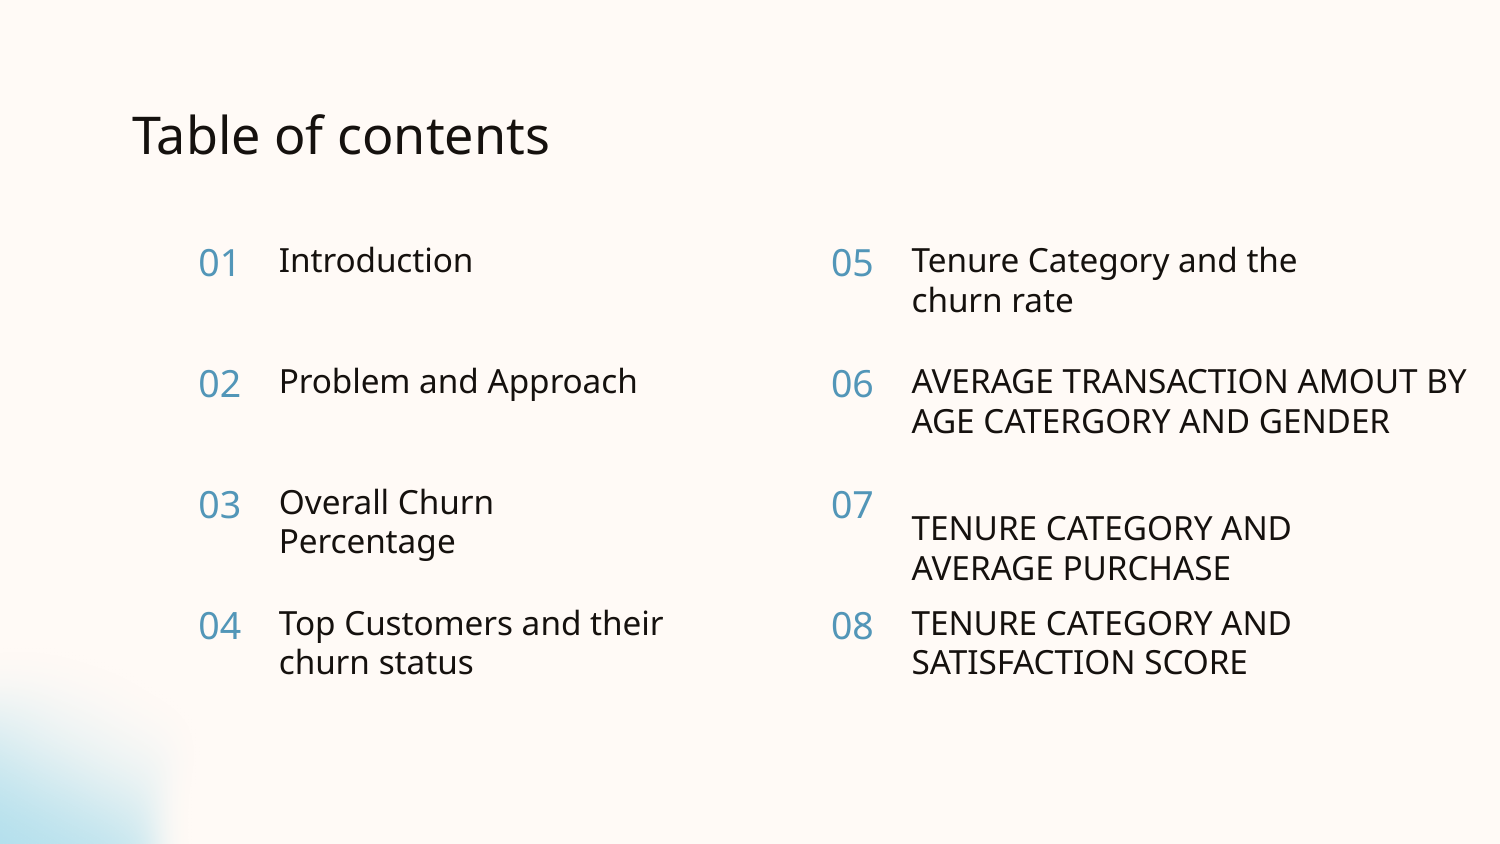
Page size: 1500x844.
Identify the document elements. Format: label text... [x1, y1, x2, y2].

title 02 [175, 345, 263, 465]
title 07 [808, 465, 897, 586]
title 05 [808, 224, 896, 345]
title 06 [808, 345, 896, 465]
subtitle Tenure Category and the churn rate [896, 224, 1325, 345]
subtitle Introduction [263, 224, 692, 345]
subtitle TENURE CATEGORY AND SATISFACTION SCORE [896, 586, 1441, 708]
subtitle AVERAGE TRANSACTION AMOUT BY AGE CATERGORY AND GENDER [896, 345, 1500, 466]
title Table of contents [117, 87, 1383, 178]
title 08 [808, 586, 896, 681]
title 03 [175, 465, 263, 586]
subtitle Problem and Approach [263, 345, 692, 465]
subtitle TENURE CATEGORY AND AVERAGE PURCHASE [896, 492, 1419, 586]
title 01 [175, 224, 263, 345]
title 04 [175, 586, 263, 708]
subtitle Top Customers and their churn status [263, 586, 692, 708]
picture [0, 561, 286, 844]
subtitle Overall Churn Percentage [263, 465, 692, 586]
